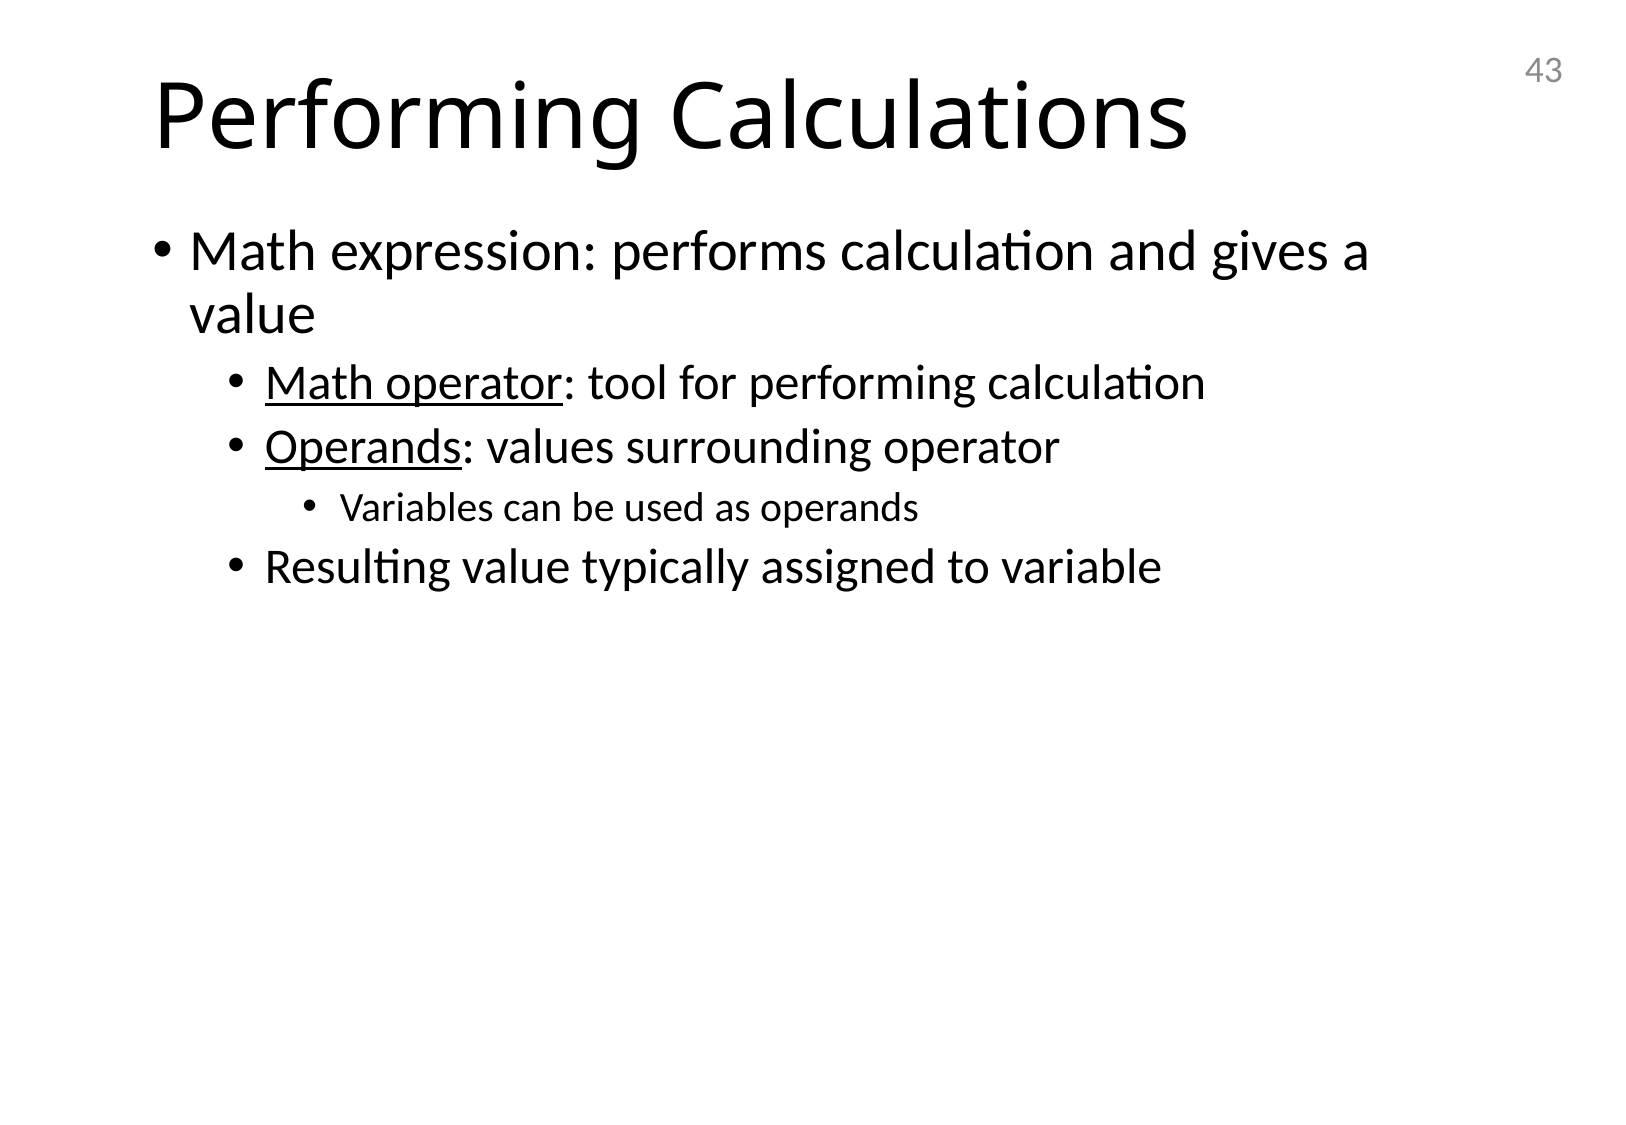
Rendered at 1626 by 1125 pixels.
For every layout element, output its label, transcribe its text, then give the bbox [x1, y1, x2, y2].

slide_number 43 [1212, 37, 1578, 98]
title Performing Calculations [137, 24, 1488, 212]
list Math expression: performs calculation and gives a value Math operator: tool for performing calculation Operands: values surrounding operator Variables can be used as operands Resulting value typically assigned to variable [137, 212, 1488, 955]
